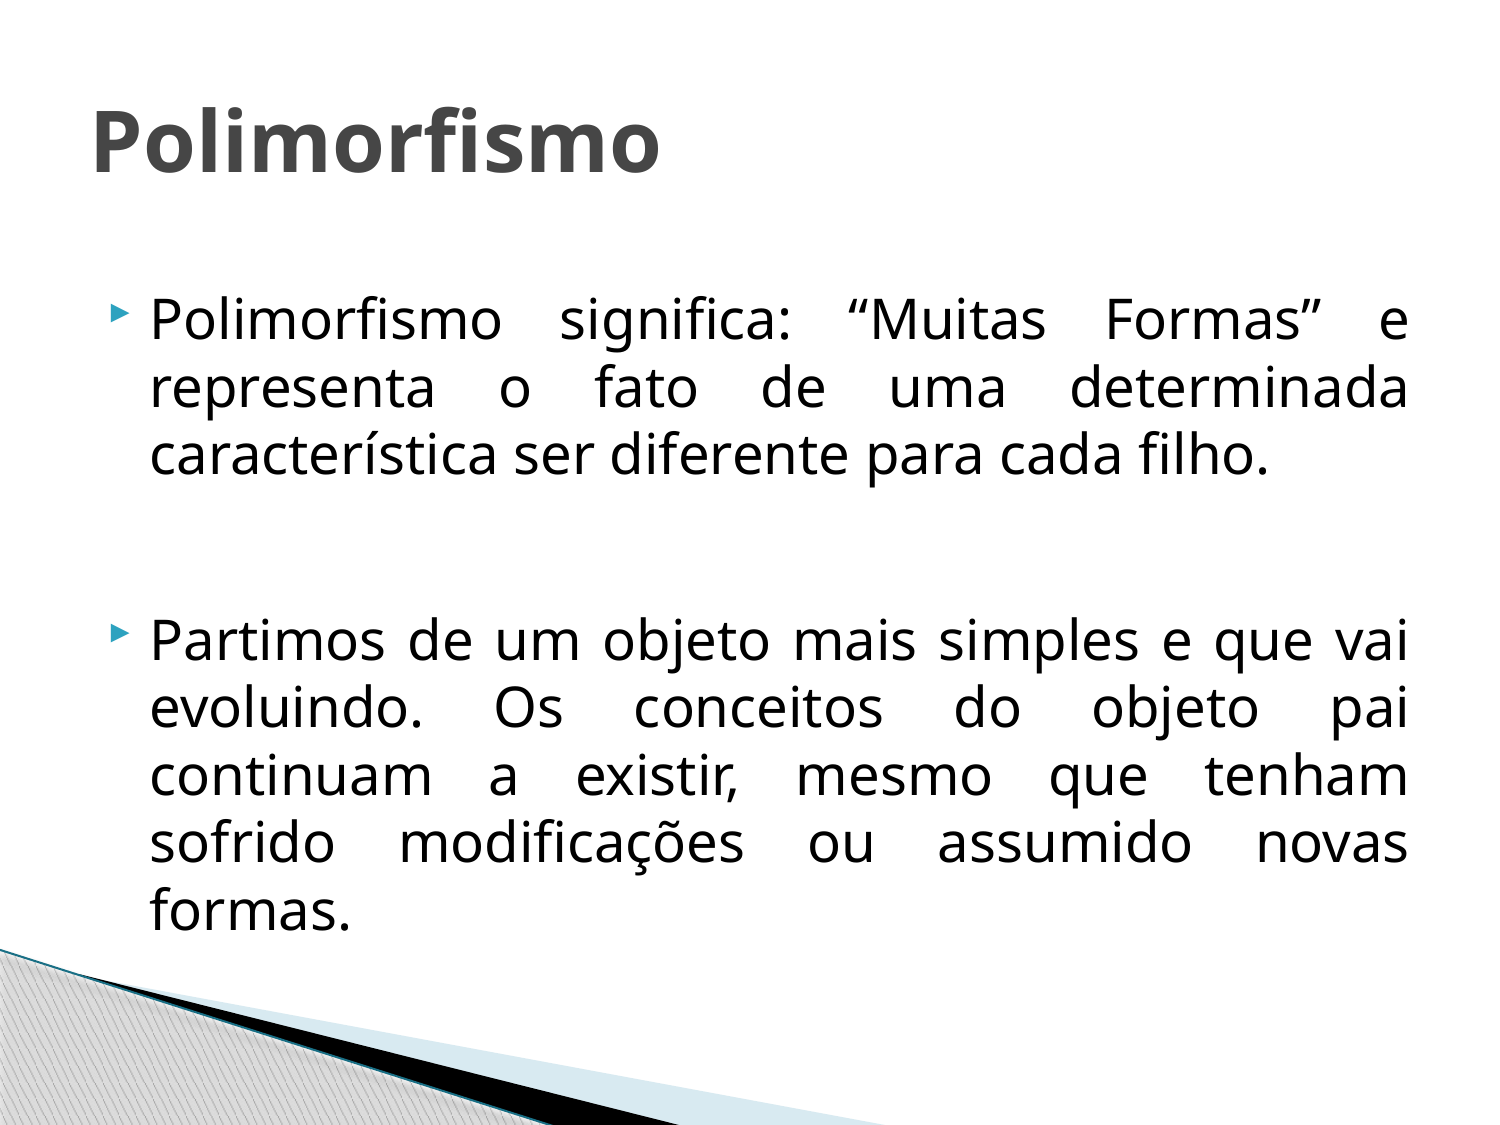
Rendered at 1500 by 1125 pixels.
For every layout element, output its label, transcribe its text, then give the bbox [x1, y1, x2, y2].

list Polimorfismo significa: “Muitas Formas” e representa o fato de uma determinada característica ser diferente para cada filho. Partimos de um objeto mais simples e que vai evoluindo. Os conceitos do objeto pai continuam a existir, mesmo que tenham sofrido modificações ou assumido novas formas. [75, 243, 1425, 986]
title Polimorfismo [75, 45, 1425, 233]
